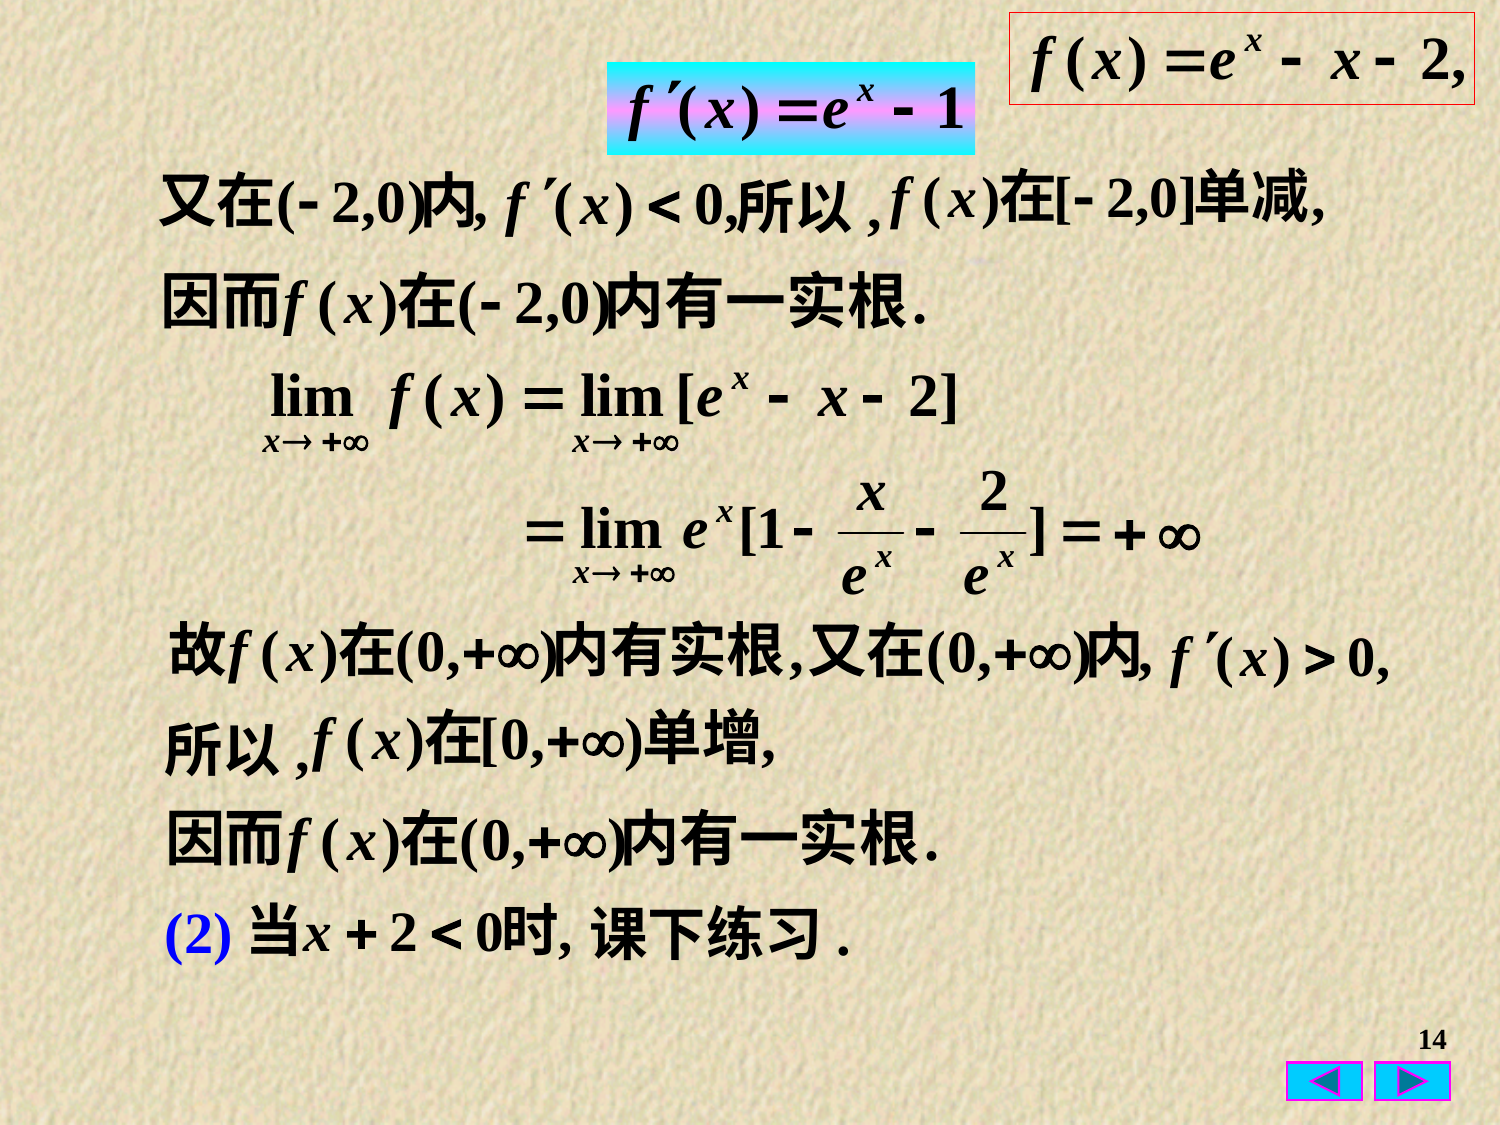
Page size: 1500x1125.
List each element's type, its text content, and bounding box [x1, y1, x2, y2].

text_box 课下练习. [575, 894, 913, 975]
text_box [799, 612, 1163, 698]
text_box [162, 612, 797, 697]
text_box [249, 349, 968, 469]
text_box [162, 799, 951, 886]
text_box 所以, [150, 705, 288, 790]
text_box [246, 899, 576, 966]
text_box 所以, [721, 164, 867, 248]
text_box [606, 62, 976, 155]
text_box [870, 159, 1338, 243]
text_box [157, 262, 938, 350]
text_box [1009, 12, 1476, 105]
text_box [291, 699, 788, 785]
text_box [1103, 507, 1213, 563]
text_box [484, 169, 751, 251]
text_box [149, 162, 498, 248]
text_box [1149, 623, 1401, 701]
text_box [512, 449, 1102, 609]
text_box (2) [149, 887, 300, 973]
slide_number 14 [1149, 1012, 1463, 1088]
picture [0, 0, 1500, 1125]
